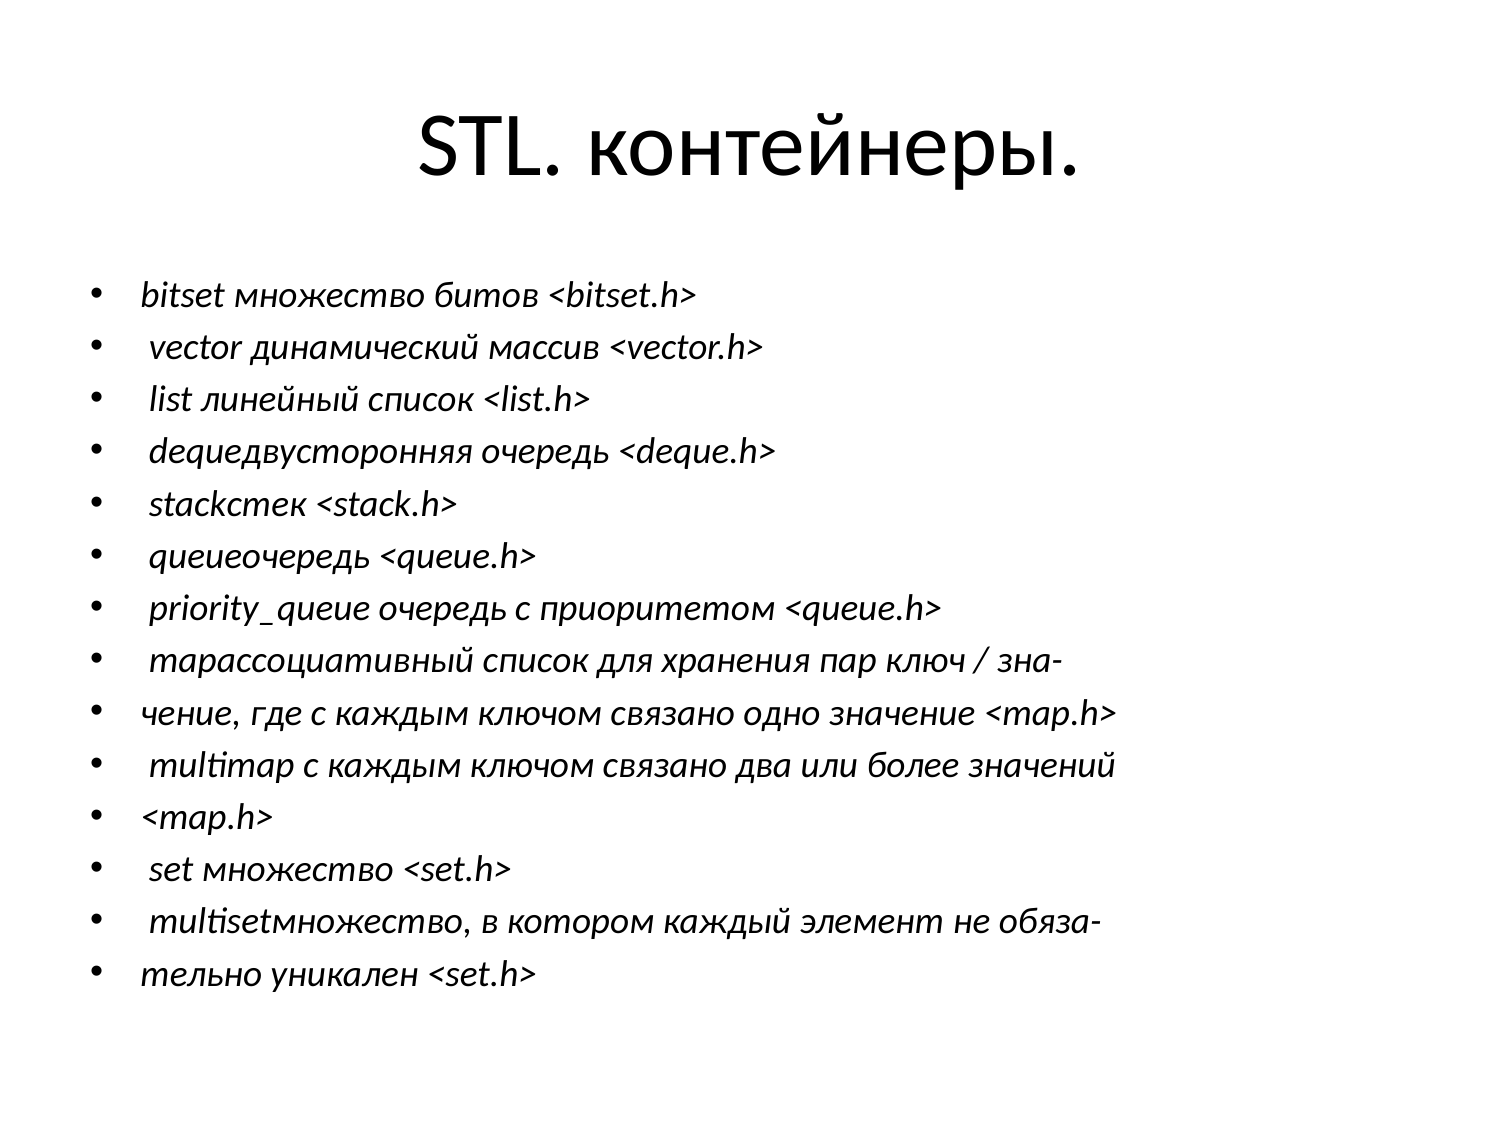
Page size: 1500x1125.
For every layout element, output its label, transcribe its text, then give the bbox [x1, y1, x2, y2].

list bitset множество битов <bitset.h> vector динамический массив <vector.h> list линейный список <list.h> dequeдвусторонняя очередь <deque.h> stackстек <stack.h> queueочередь <queue.h> priority_queue очередь с приоритетом <queue.h> mapассоциативный список для хранения пар ключ / зна- чение, где с каждым ключом связано одно значение <map.h> multimap с каждым ключом связано два или более значений <map.h> set множество <set.h> multisetмножество, в котором каждый элемент не обяза- тельно уникален <set.h> [75, 262, 1425, 1005]
title STL. контейнеры. [75, 45, 1425, 233]
